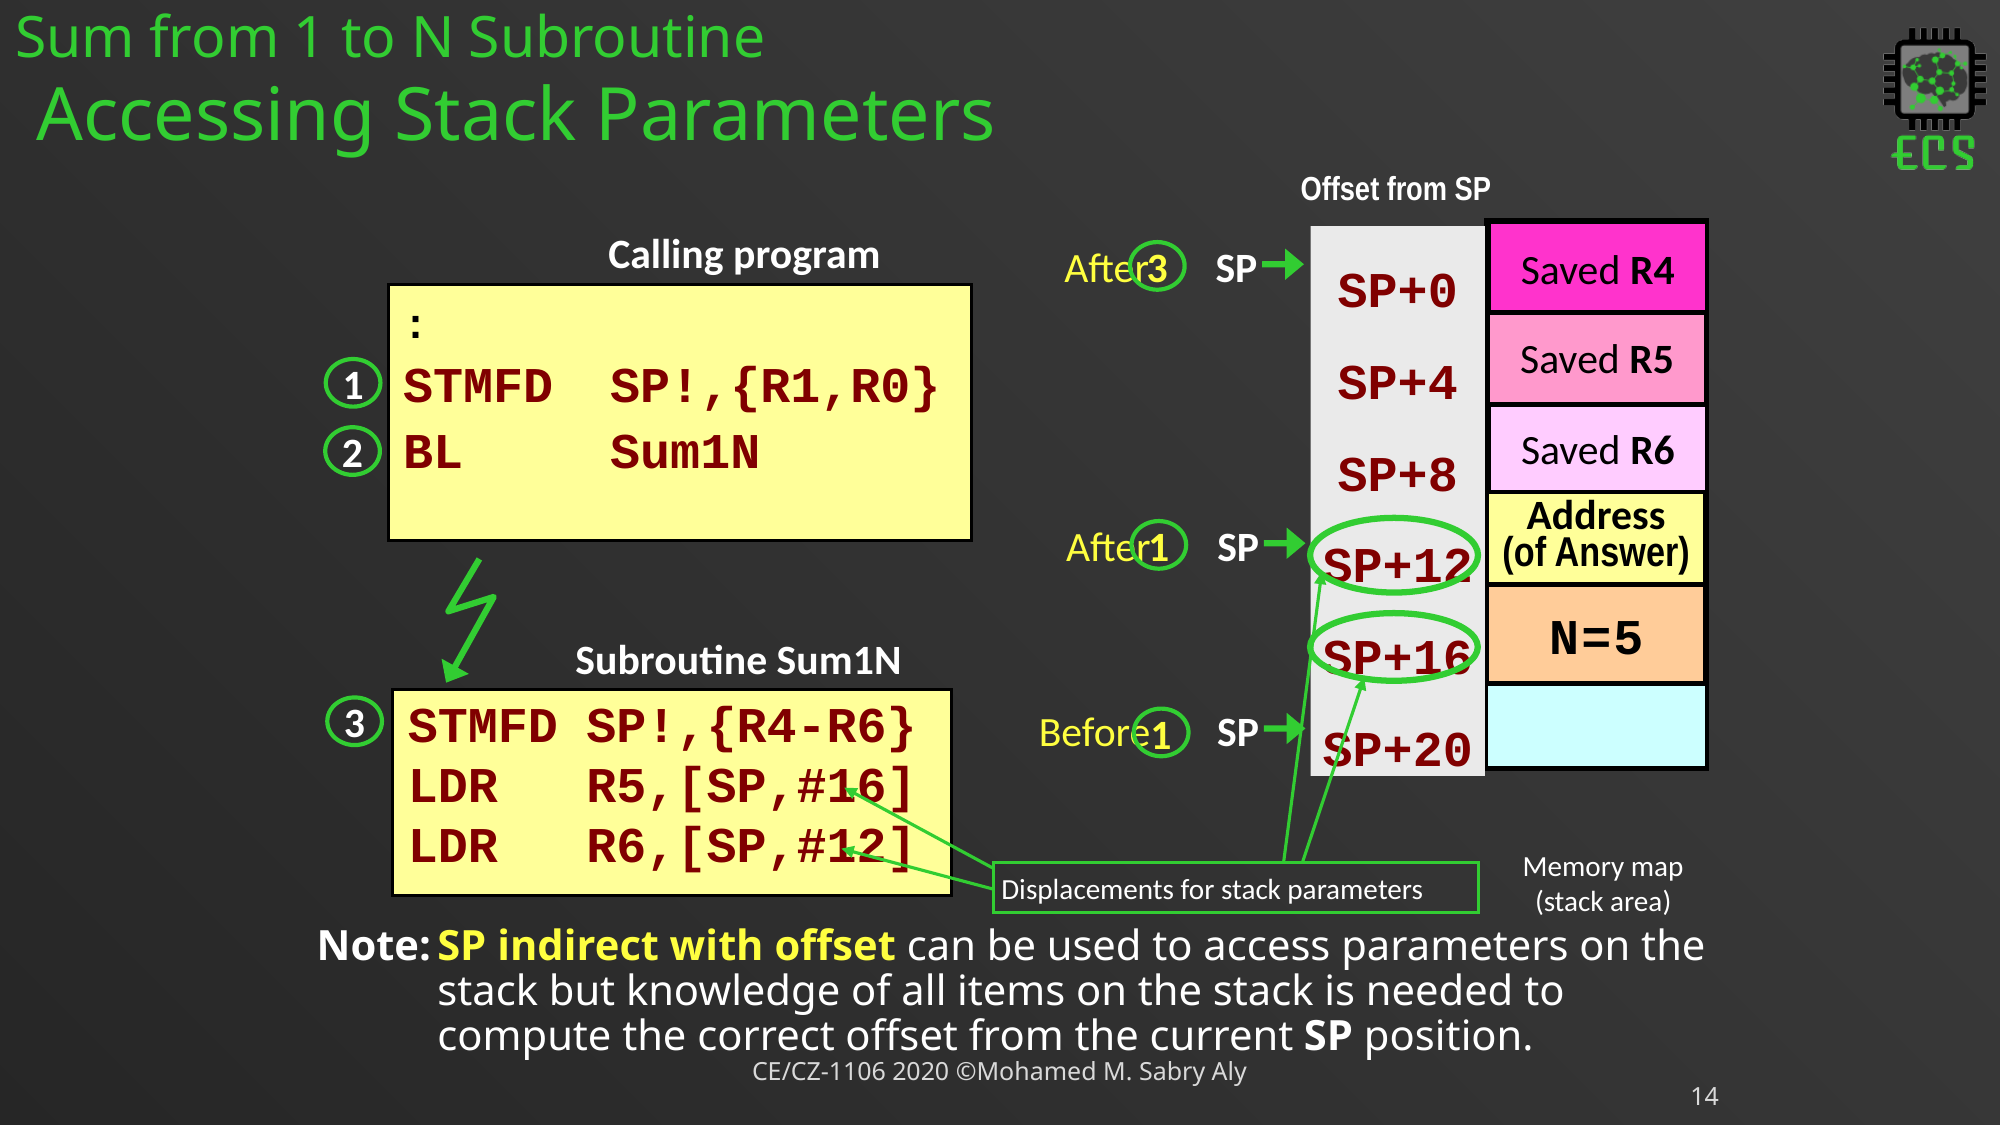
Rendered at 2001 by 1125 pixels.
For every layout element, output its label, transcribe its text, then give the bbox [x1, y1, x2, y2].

slide_number 14 [1664, 1073, 1745, 1123]
footer CE/CZ-1106 2020 ©Mohamed M. Sabry Aly [662, 1042, 1338, 1103]
text_box [448, 558, 494, 625]
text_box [841, 571, 1479, 915]
picture [1862, 0, 2000, 185]
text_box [1018, 516, 1283, 571]
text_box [325, 219, 972, 543]
list Note: SP indirect with offset can be used to access parameters on the stack but knowledge of all items on the stack is needed to compute the correct offset from the current SP position. [301, 916, 1745, 1069]
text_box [327, 625, 841, 898]
title Sum from 1 to N Subroutine Accessing Stack Parameters [0, 0, 1738, 166]
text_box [1283, 174, 1509, 769]
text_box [1479, 213, 1728, 898]
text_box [1016, 237, 1283, 294]
